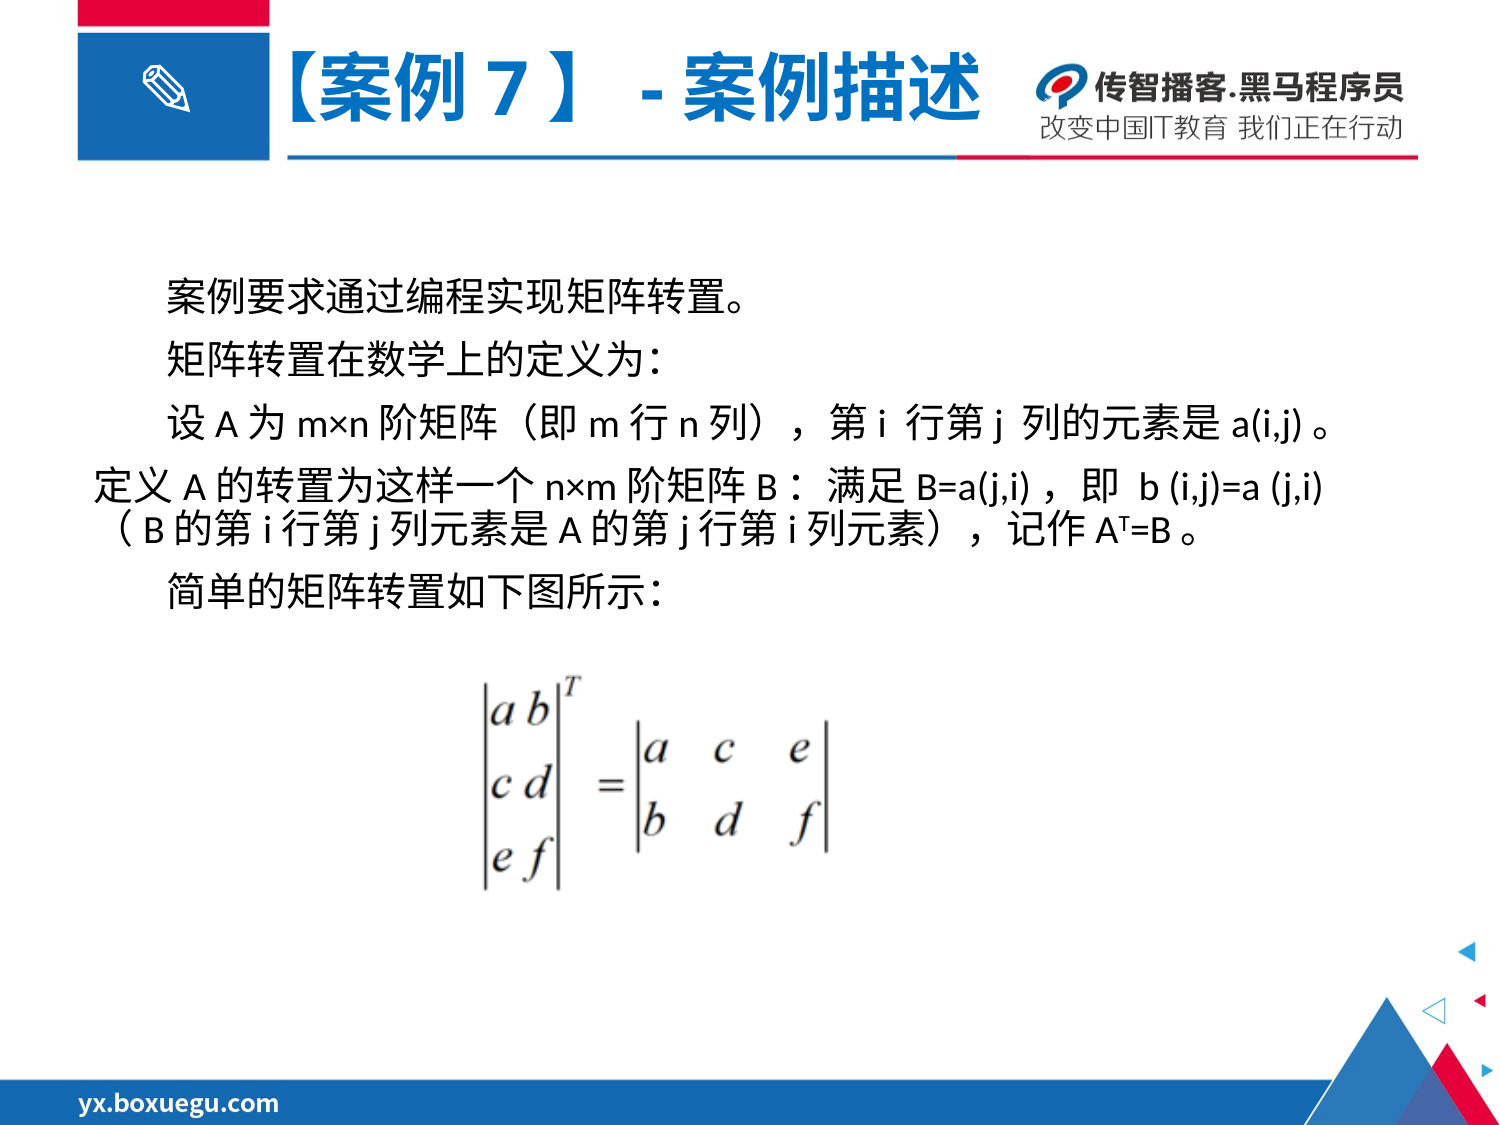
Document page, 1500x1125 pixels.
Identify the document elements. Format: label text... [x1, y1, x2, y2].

picture [0, 0, 1500, 1125]
list 案例要求通过编程实现矩阵转置。 矩阵转置在数学上的定义为： 设A为m×n阶矩阵（即m行n列），第i 行第j 列的元素是a(i,j)。 定义A的转置为这样一个n×m阶矩阵B：满足B=a(j,i)，即 b (i,j)=a (j,i)（B的第i行第j列元素是A的第j行第i列元素），记作AT=B。 简单的矩阵转置如下图所示： [78, 269, 1383, 634]
text_box 【案例7】-案例描述 [229, 22, 1160, 148]
